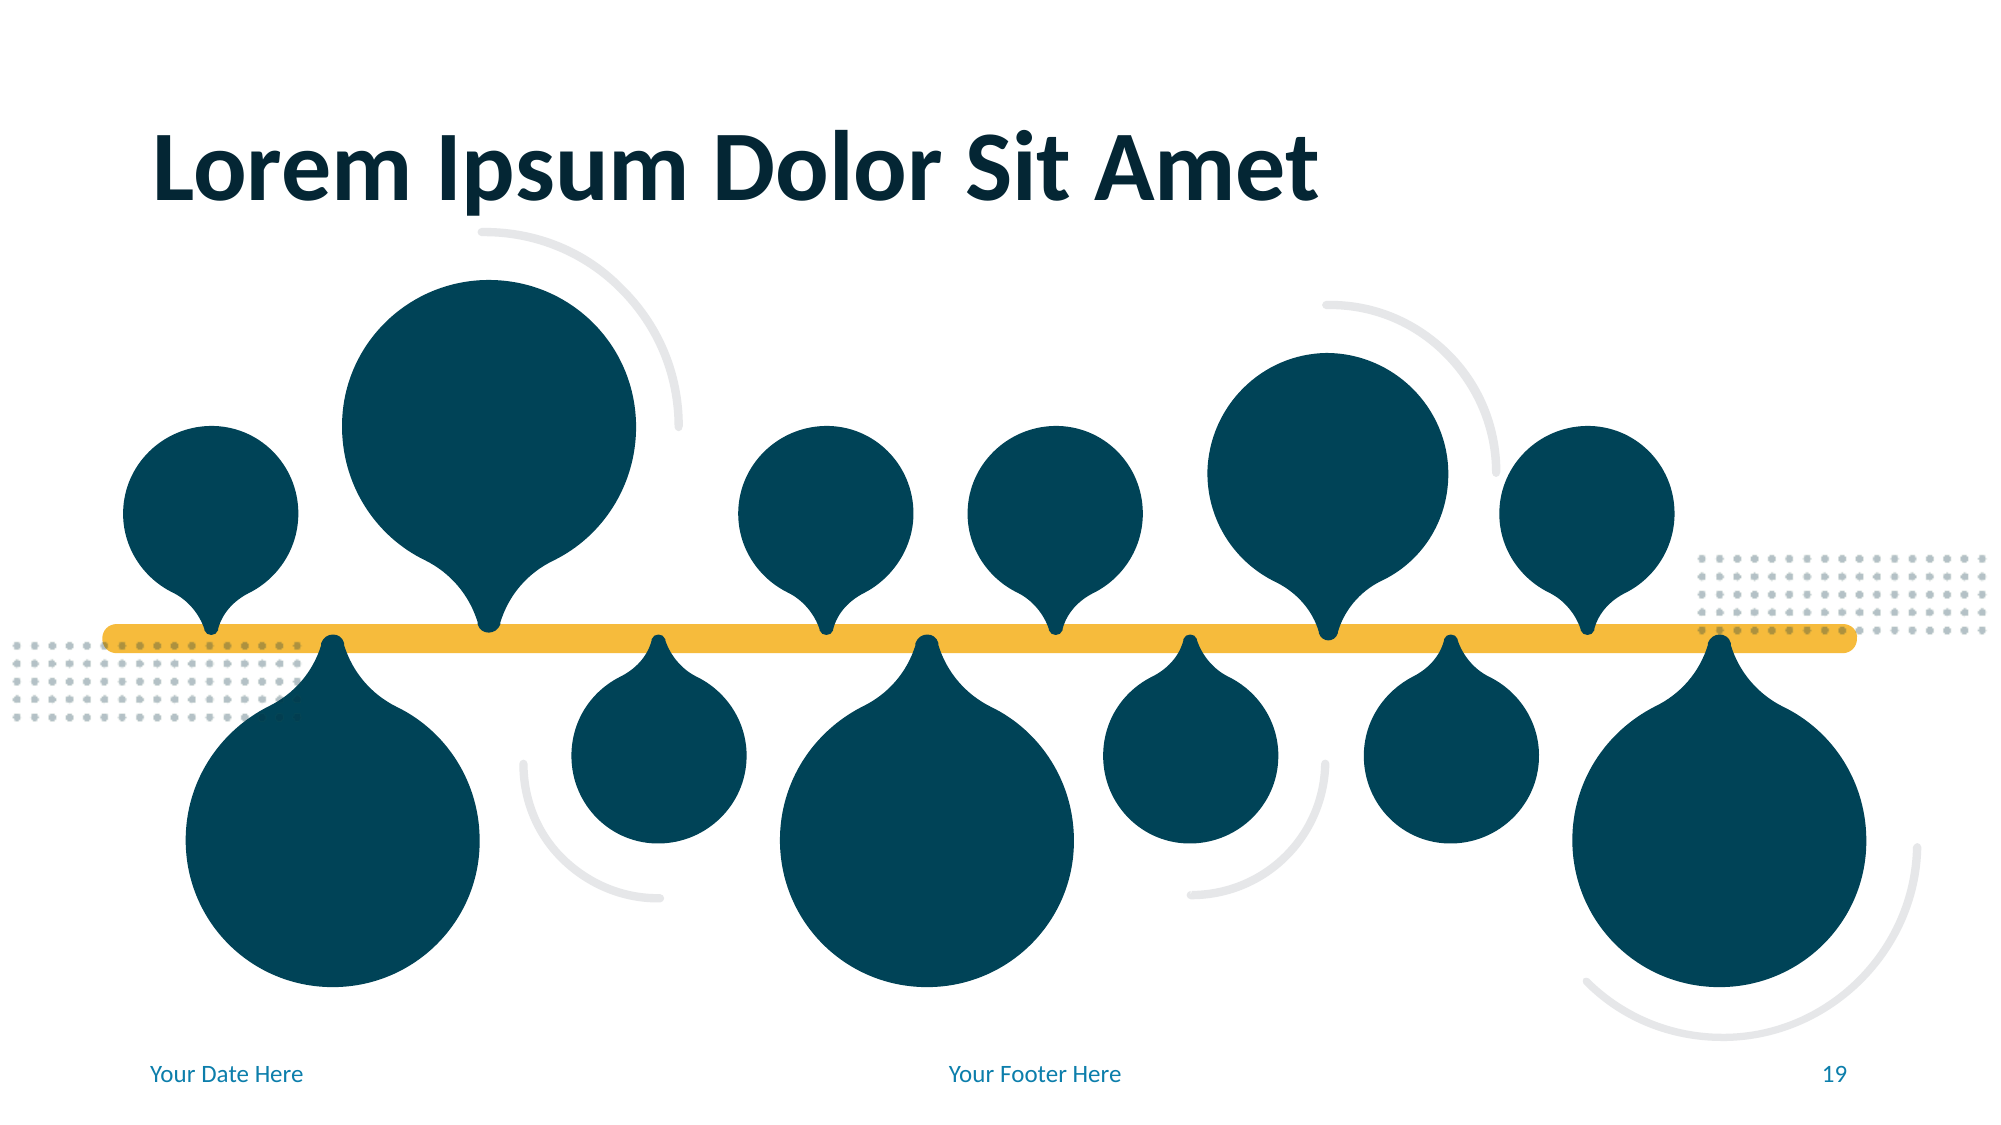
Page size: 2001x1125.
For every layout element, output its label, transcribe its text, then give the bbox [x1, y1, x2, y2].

slide_number Your Date Here [135, 1042, 374, 1103]
footer Your Footer Here [409, 1042, 1662, 1103]
title Lorem Ipsum Dolor Sit Amet [137, 59, 1867, 278]
slide_number 19 [1696, 1042, 1863, 1103]
